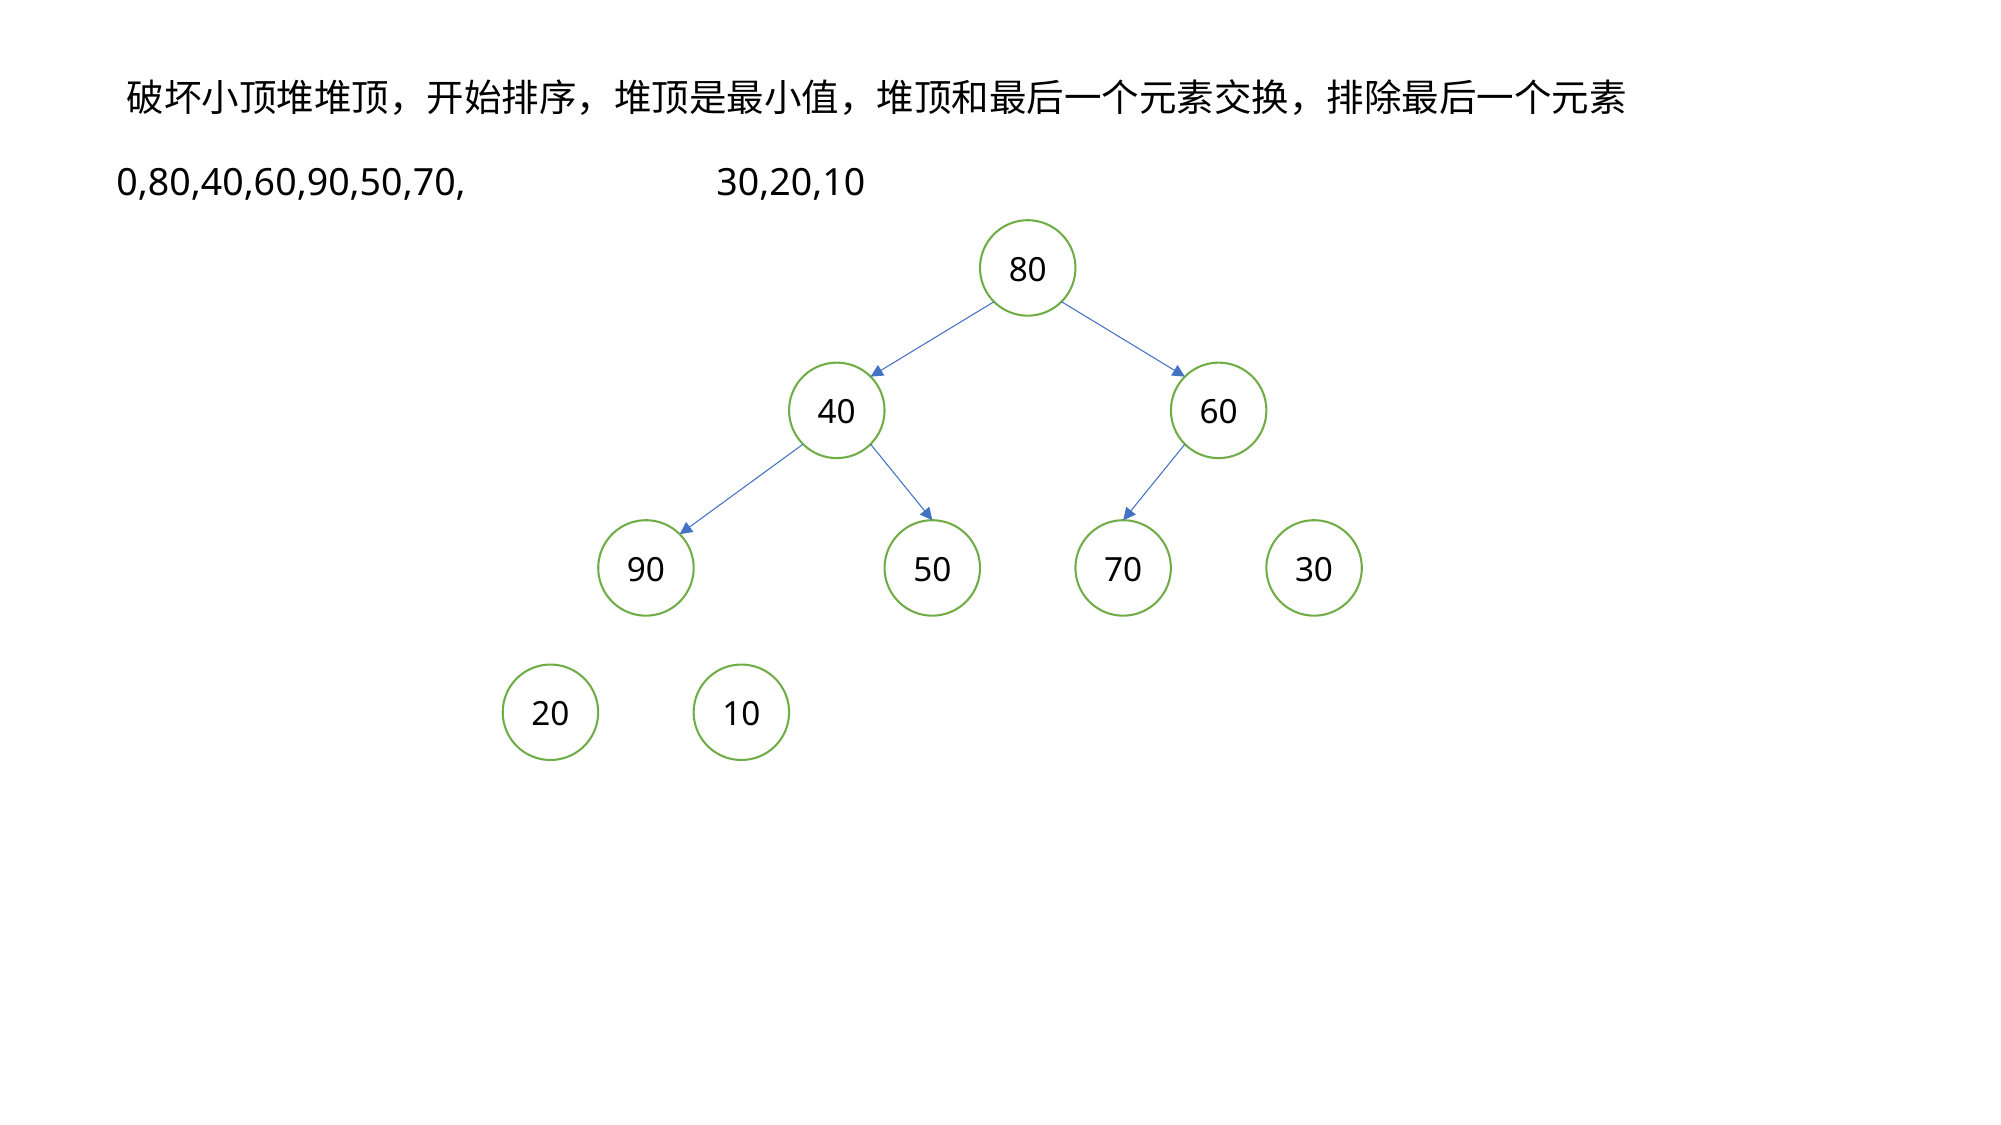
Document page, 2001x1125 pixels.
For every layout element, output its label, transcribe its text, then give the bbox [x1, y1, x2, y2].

text_box 20 [501, 663, 600, 762]
text_box 10 [692, 663, 791, 762]
text_box 50 [883, 519, 982, 617]
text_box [1123, 444, 1185, 521]
text_box 90 [597, 519, 695, 617]
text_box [1061, 301, 1185, 377]
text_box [870, 444, 933, 521]
text_box 60 [1169, 361, 1268, 460]
text_box 40 [788, 361, 886, 460]
text_box 80 [978, 219, 1077, 317]
text_box 70 [1074, 519, 1172, 617]
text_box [870, 301, 994, 377]
text_box 0,80,40,60,90,50,70, 30,20,10 [101, 150, 881, 211]
text_box 30 [1265, 519, 1363, 617]
text_box 破坏小顶堆堆顶，开始排序，堆顶是最小值，堆顶和最后一个元素交换，排除最后一个元素 [112, 66, 1642, 127]
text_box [679, 444, 804, 535]
